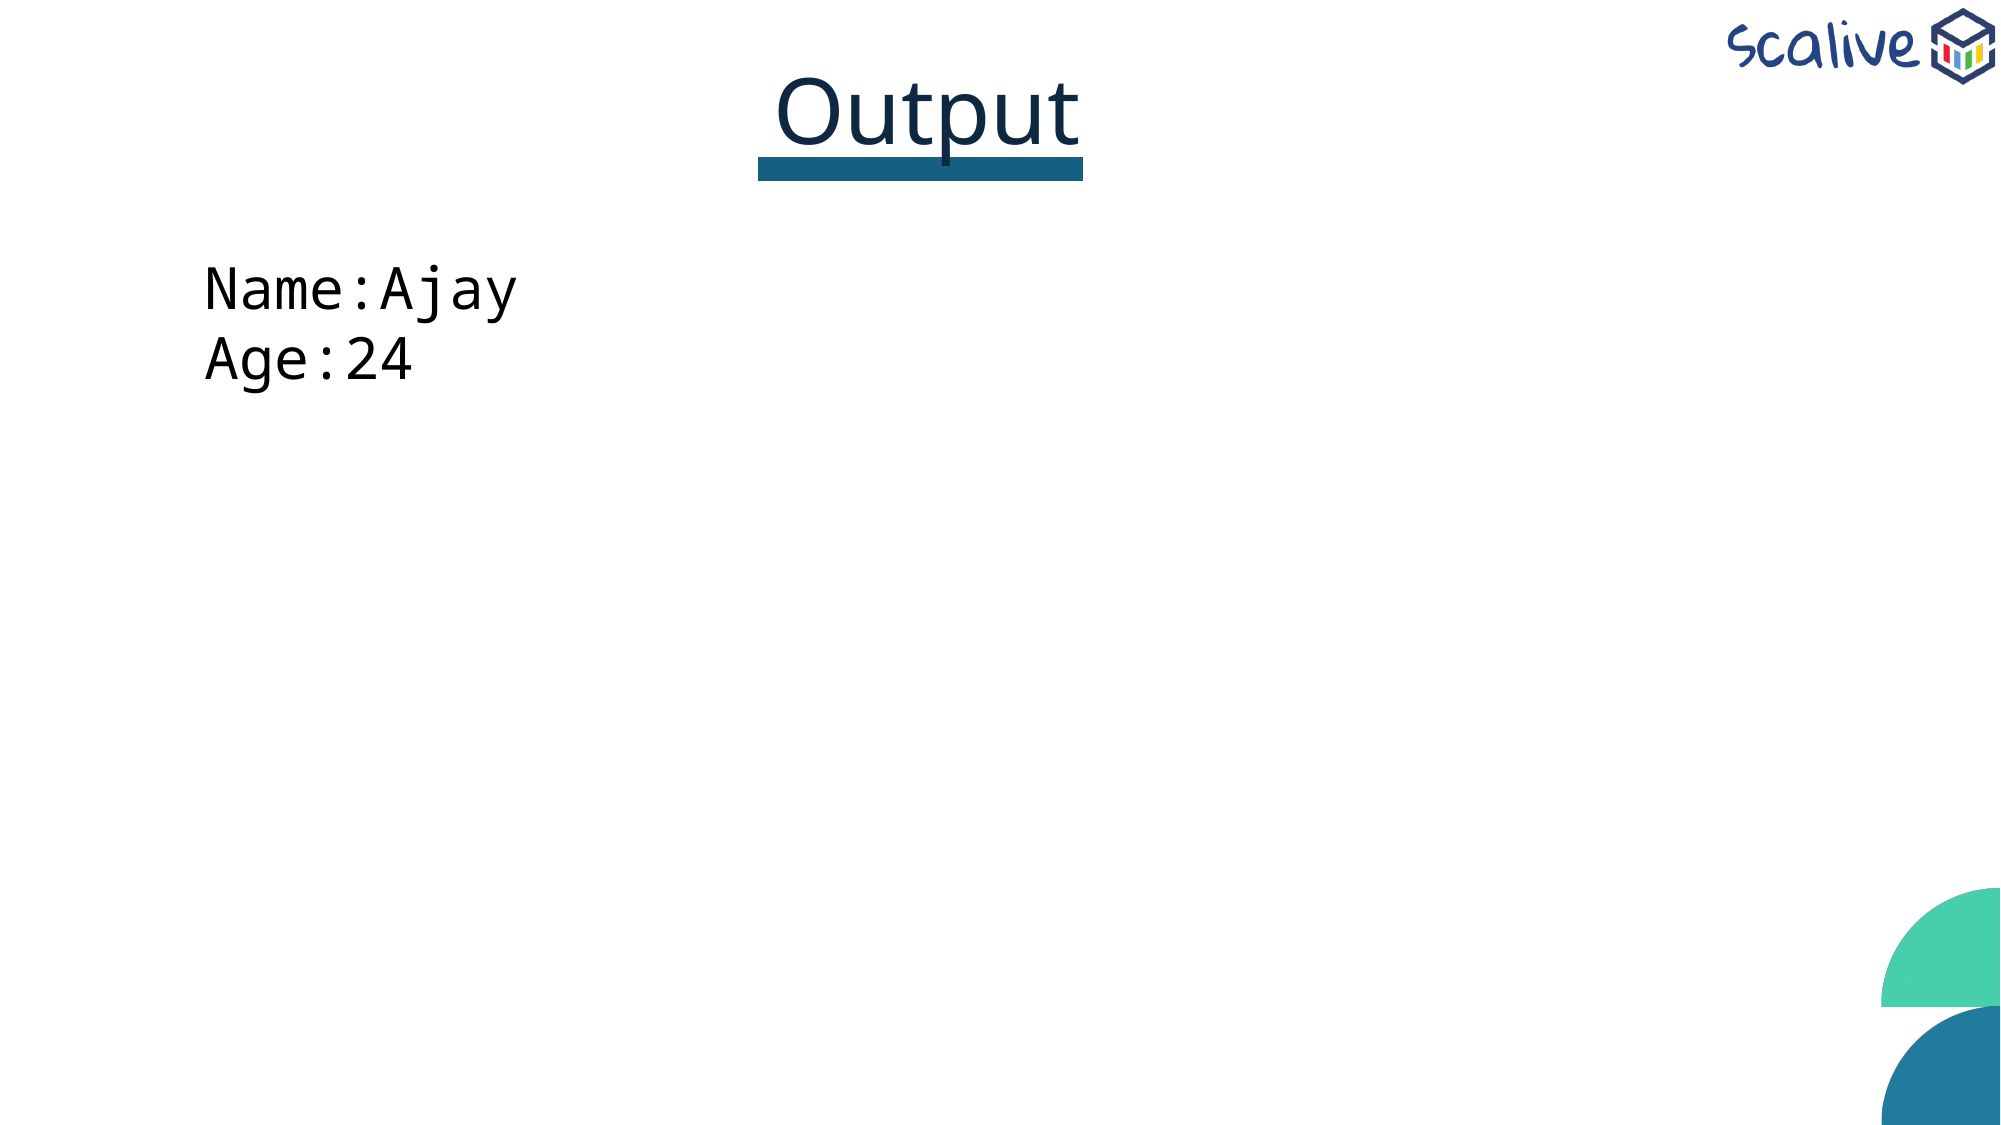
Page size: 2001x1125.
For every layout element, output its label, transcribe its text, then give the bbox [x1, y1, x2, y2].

text_box Output [758, 46, 1492, 171]
picture [1718, 0, 2000, 92]
text_box [1881, 888, 2000, 1006]
text_box [1881, 1006, 2000, 1125]
text_box Name:Ajay Age:24 [189, 244, 1895, 444]
